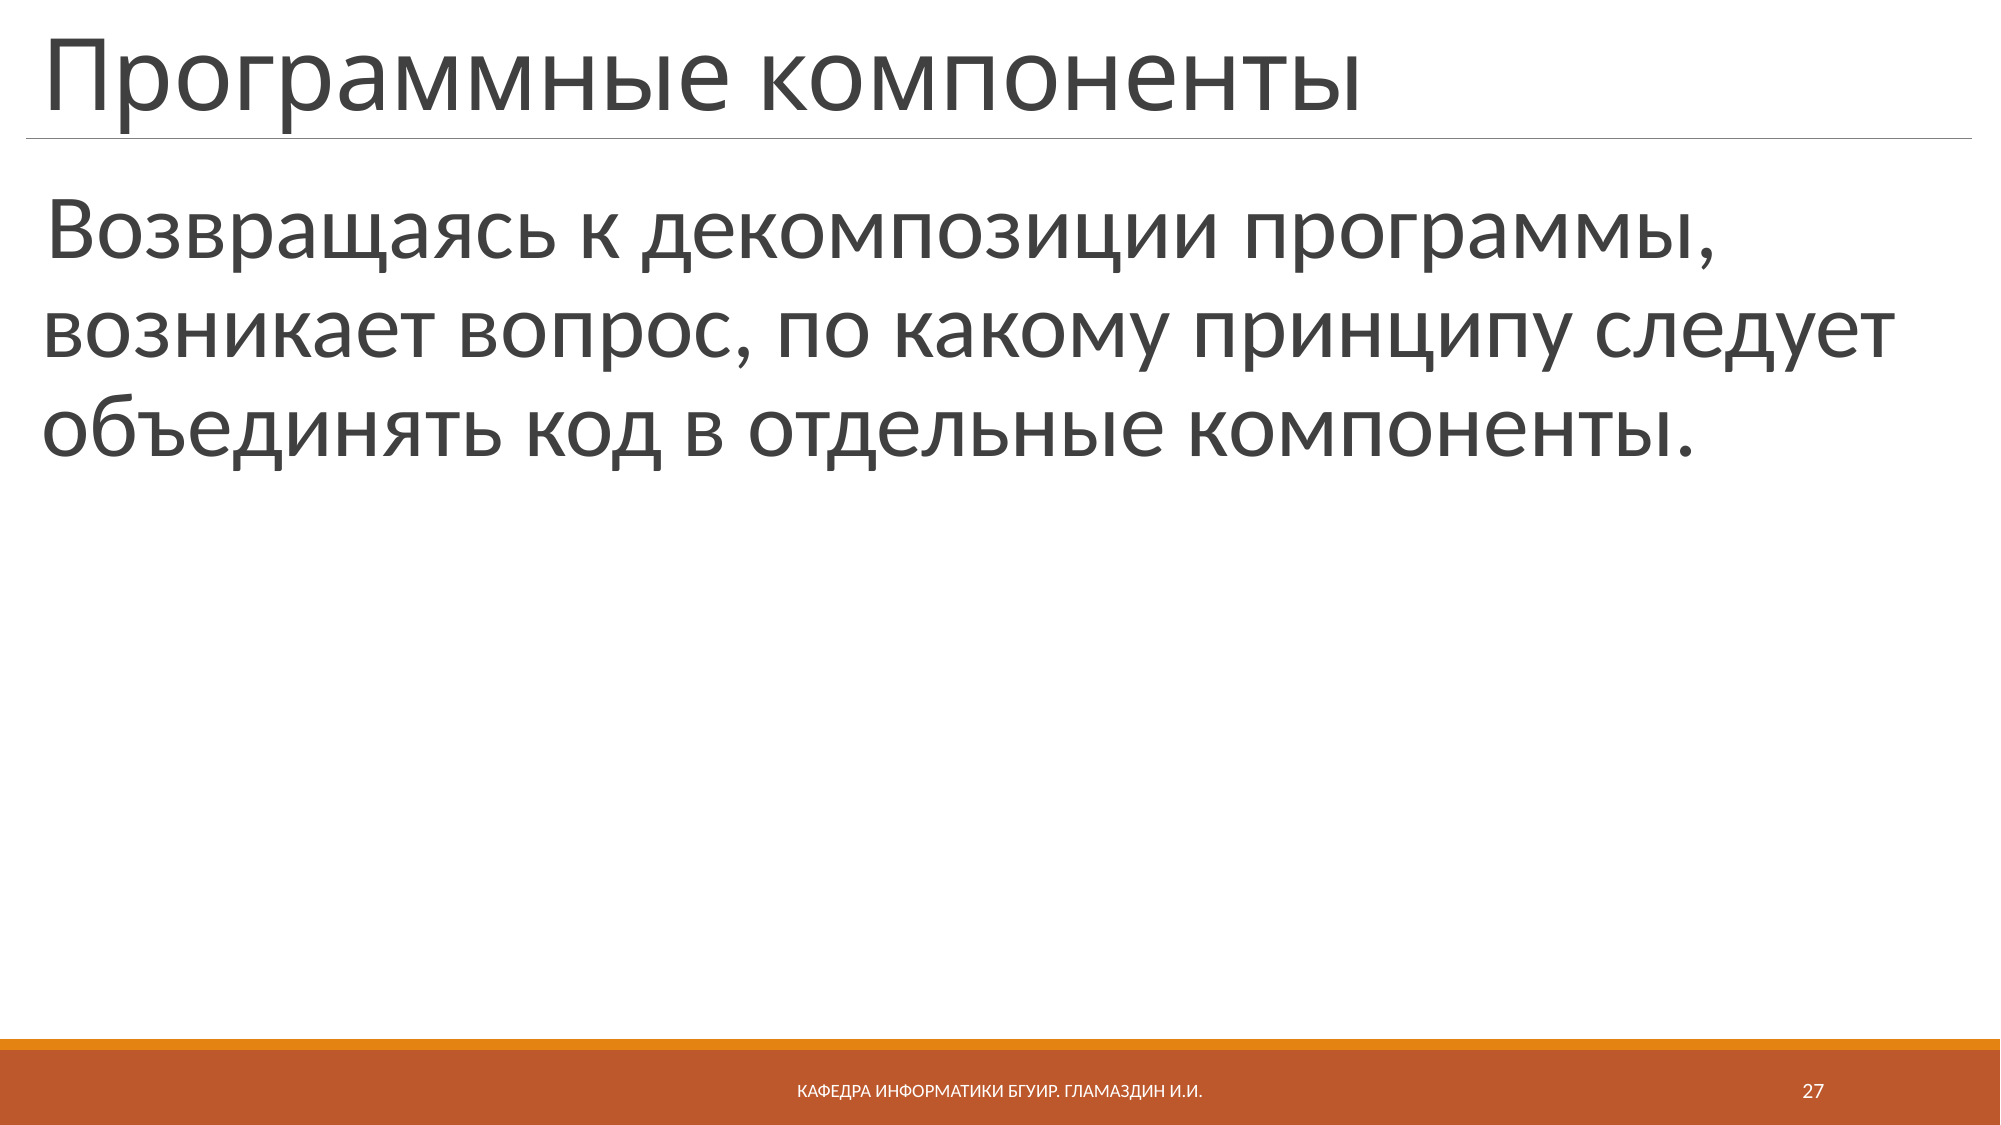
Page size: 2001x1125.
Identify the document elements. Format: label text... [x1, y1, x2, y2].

list Возвращаясь к декомпозиции программы, возникает вопрос, по какому принципу следует объединять код в отдельные компоненты. [25, 171, 1972, 1034]
slide_number 27 [1624, 1059, 1840, 1120]
title Программные компоненты [25, 14, 1972, 139]
footer Кафедра информатики бгуир. Гламаздин И.и. [604, 1059, 1396, 1120]
